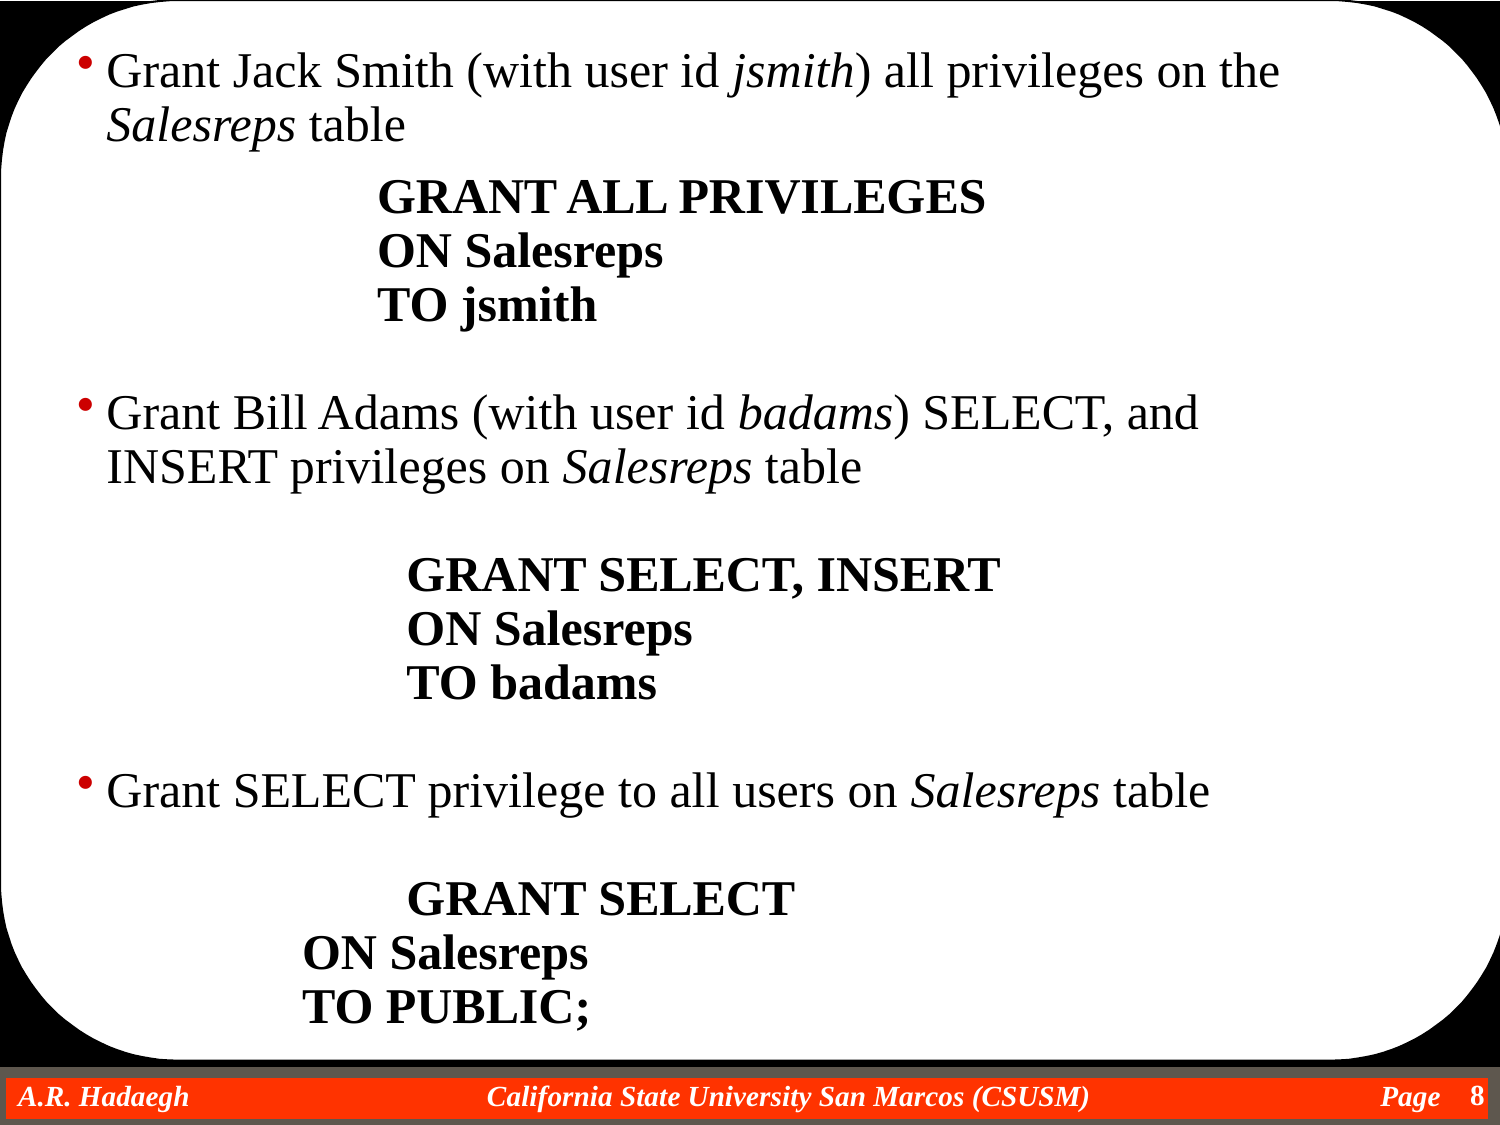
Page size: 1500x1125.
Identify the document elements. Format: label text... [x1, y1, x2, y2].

slide_number 8 [1387, 1068, 1500, 1125]
text_box Grant Jack Smith (with user id jsmith) all privileges on the Salesreps table GRANT ALL PRIVILEGES ON Salesreps TO jsmith Grant Bill Adams (with user id badams) SELECT, and INSERT privileges on Salesreps table GRANT SELECT, INSERT ON Salesreps TO badams Grant SELECT privilege to all users on Salesreps table GRANT SELECT ON Salesreps TO PUBLIC; [62, 37, 1325, 1042]
